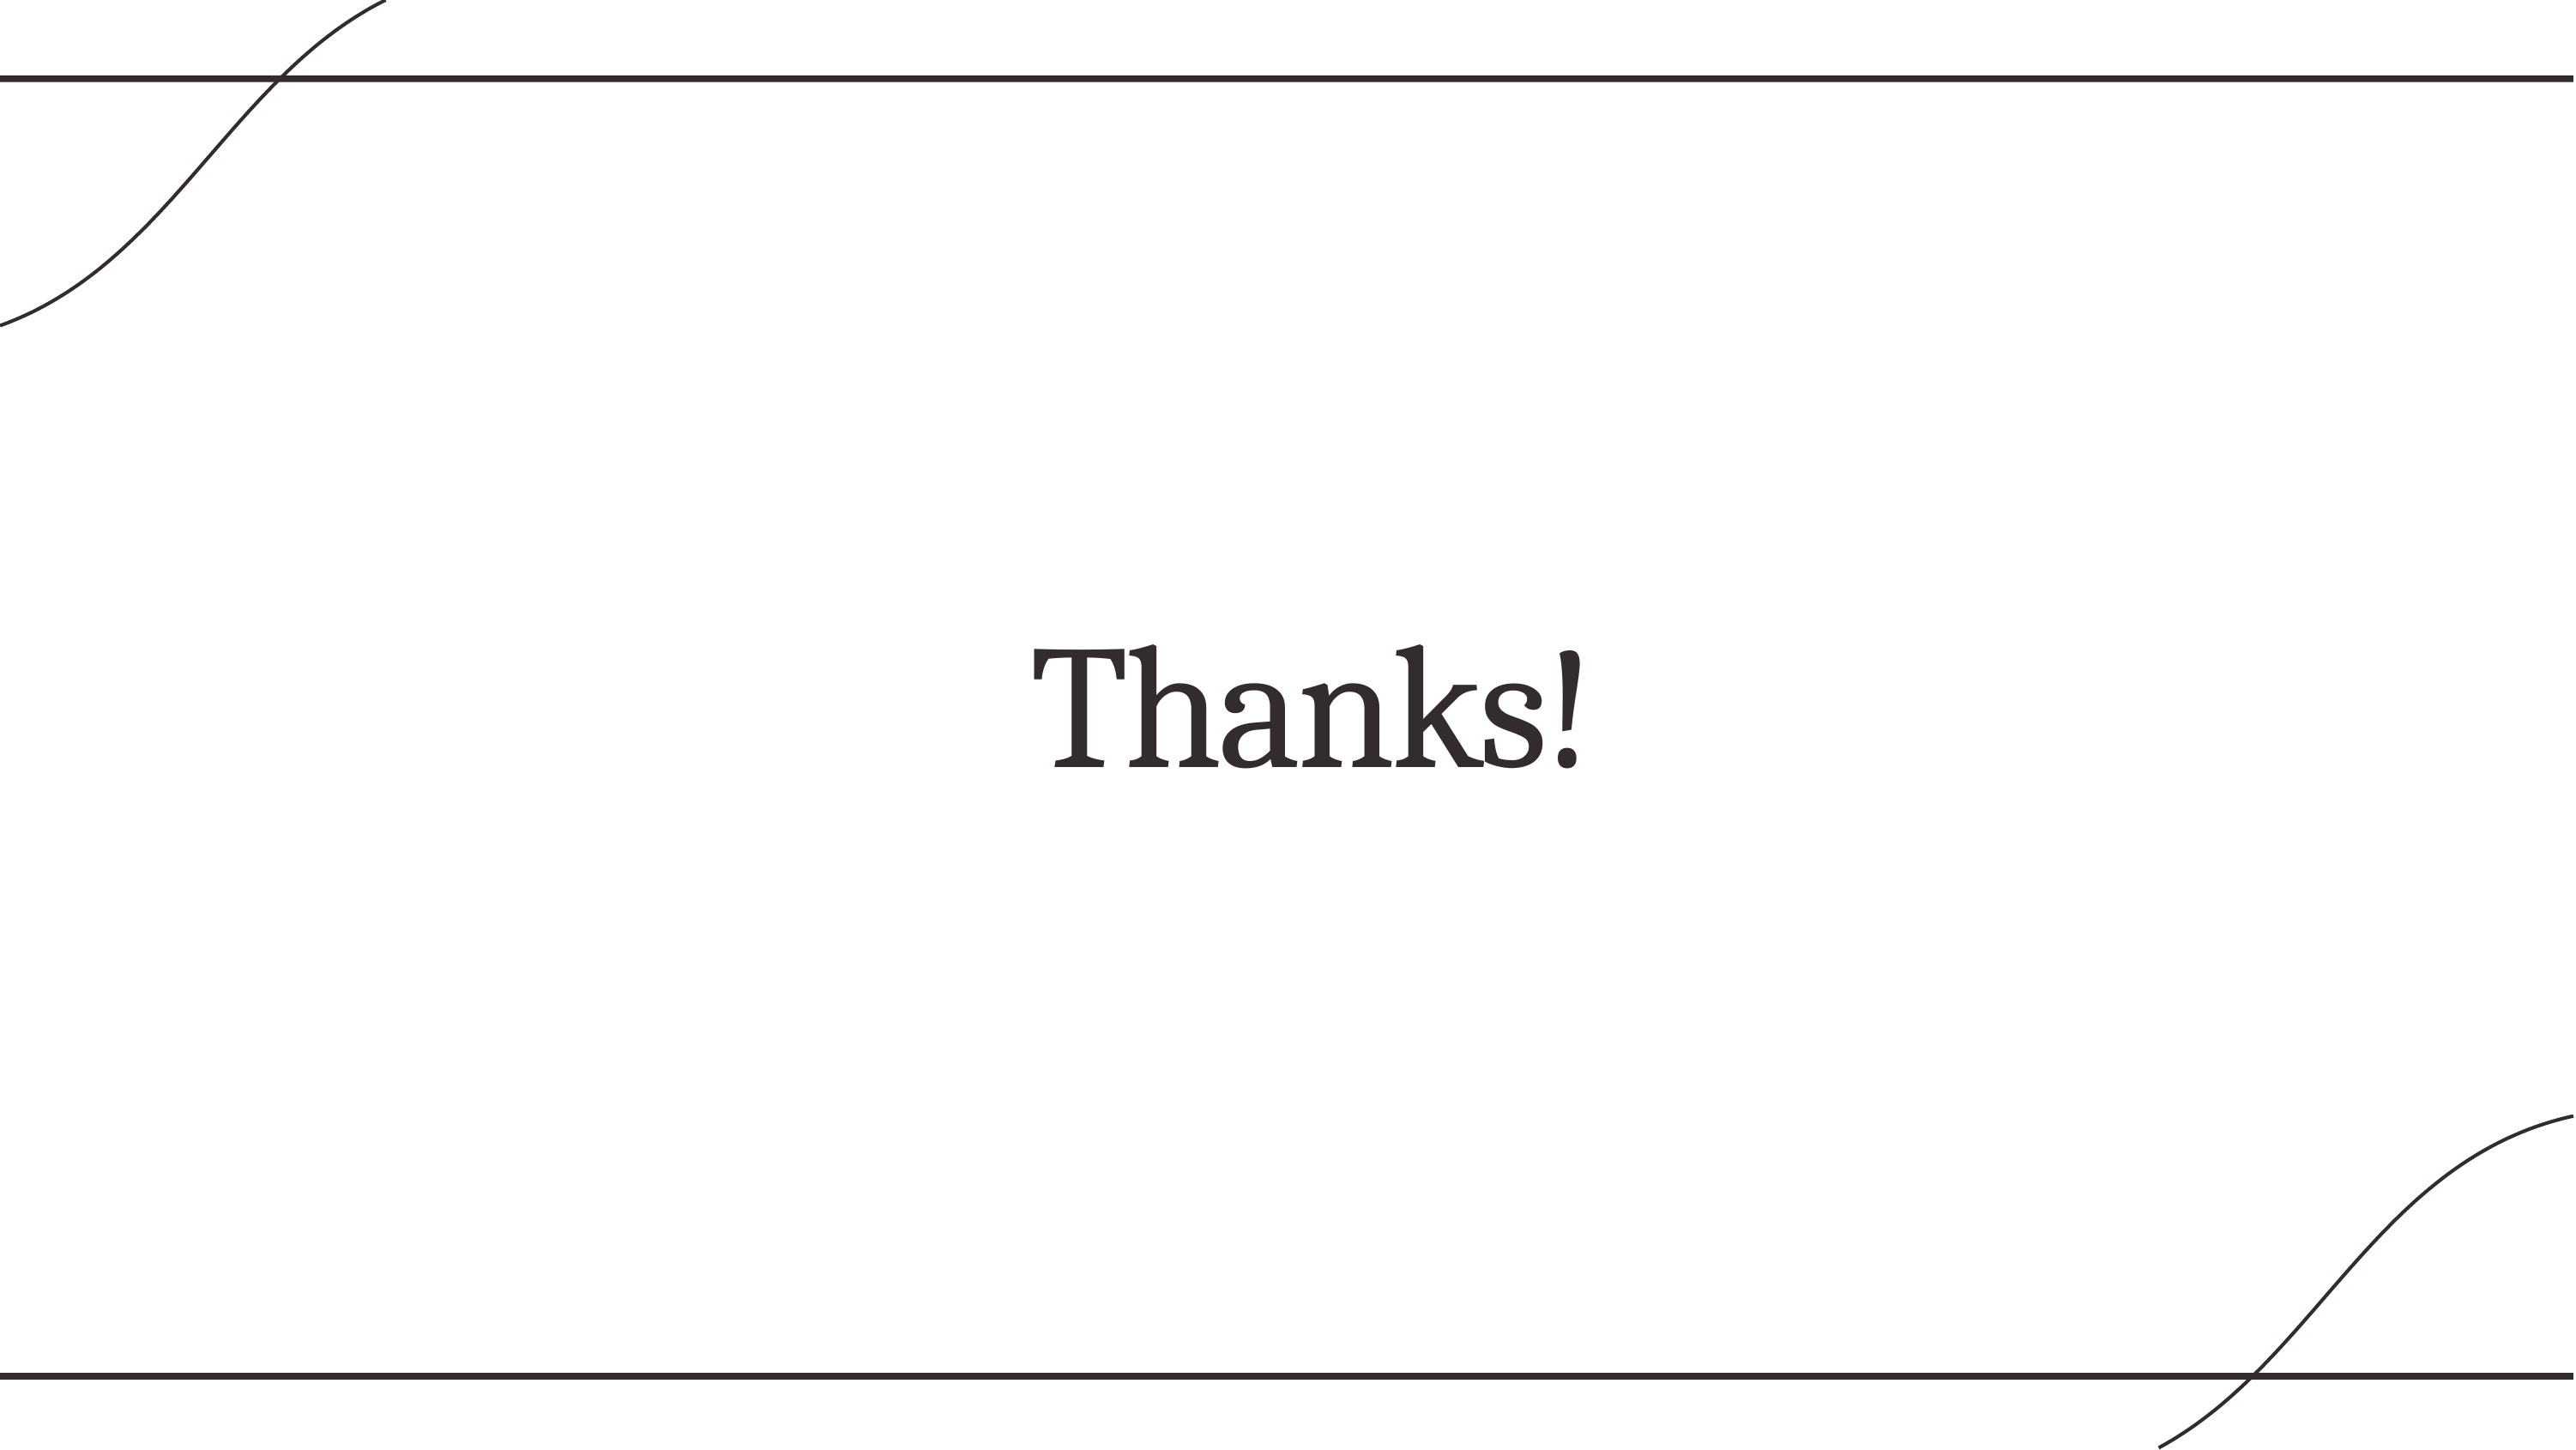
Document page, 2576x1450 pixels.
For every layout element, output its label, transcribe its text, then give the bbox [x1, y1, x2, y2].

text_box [0, 0, 2574, 328]
text_box [2158, 1380, 2249, 1448]
title Thanks! [1029, 589, 1611, 834]
text_box [0, 1373, 2573, 1380]
text_box [2252, 1115, 2573, 1373]
